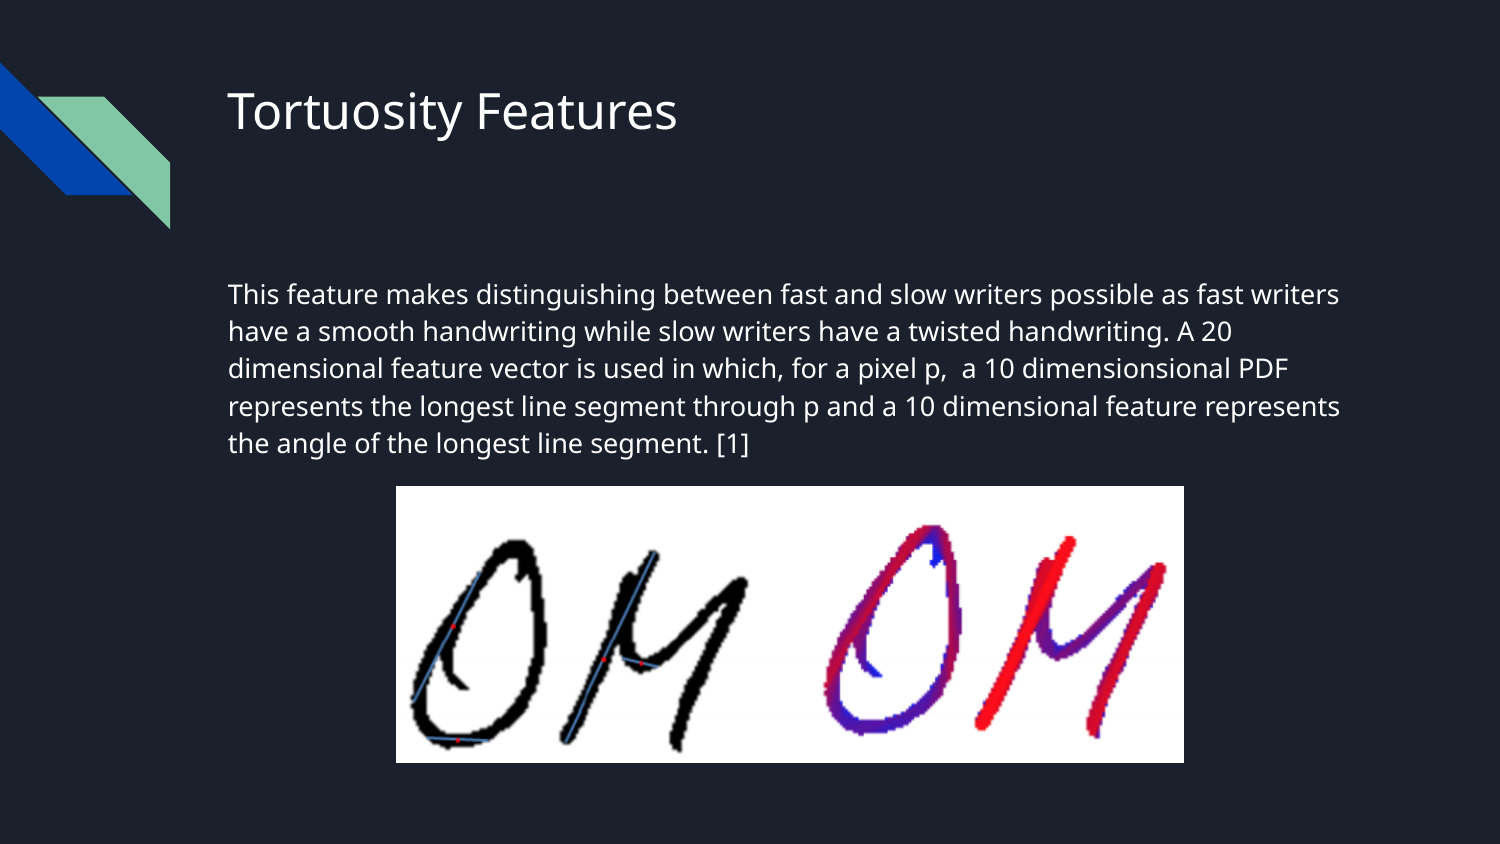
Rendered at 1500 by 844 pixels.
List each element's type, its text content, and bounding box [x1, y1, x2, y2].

picture [396, 486, 1184, 763]
title Tortuosity Features [212, 64, 1368, 215]
list This feature makes distinguishing between fast and slow writers possible as fast writers have a smooth handwriting while slow writers have a twisted handwriting. A 20 dimensional feature vector is used in which, for a pixel p, a 10 dimensionsional PDF represents the longest line segment through p and a 10 dimensional feature represents the angle of the longest line segment. [1] [212, 257, 1368, 735]
